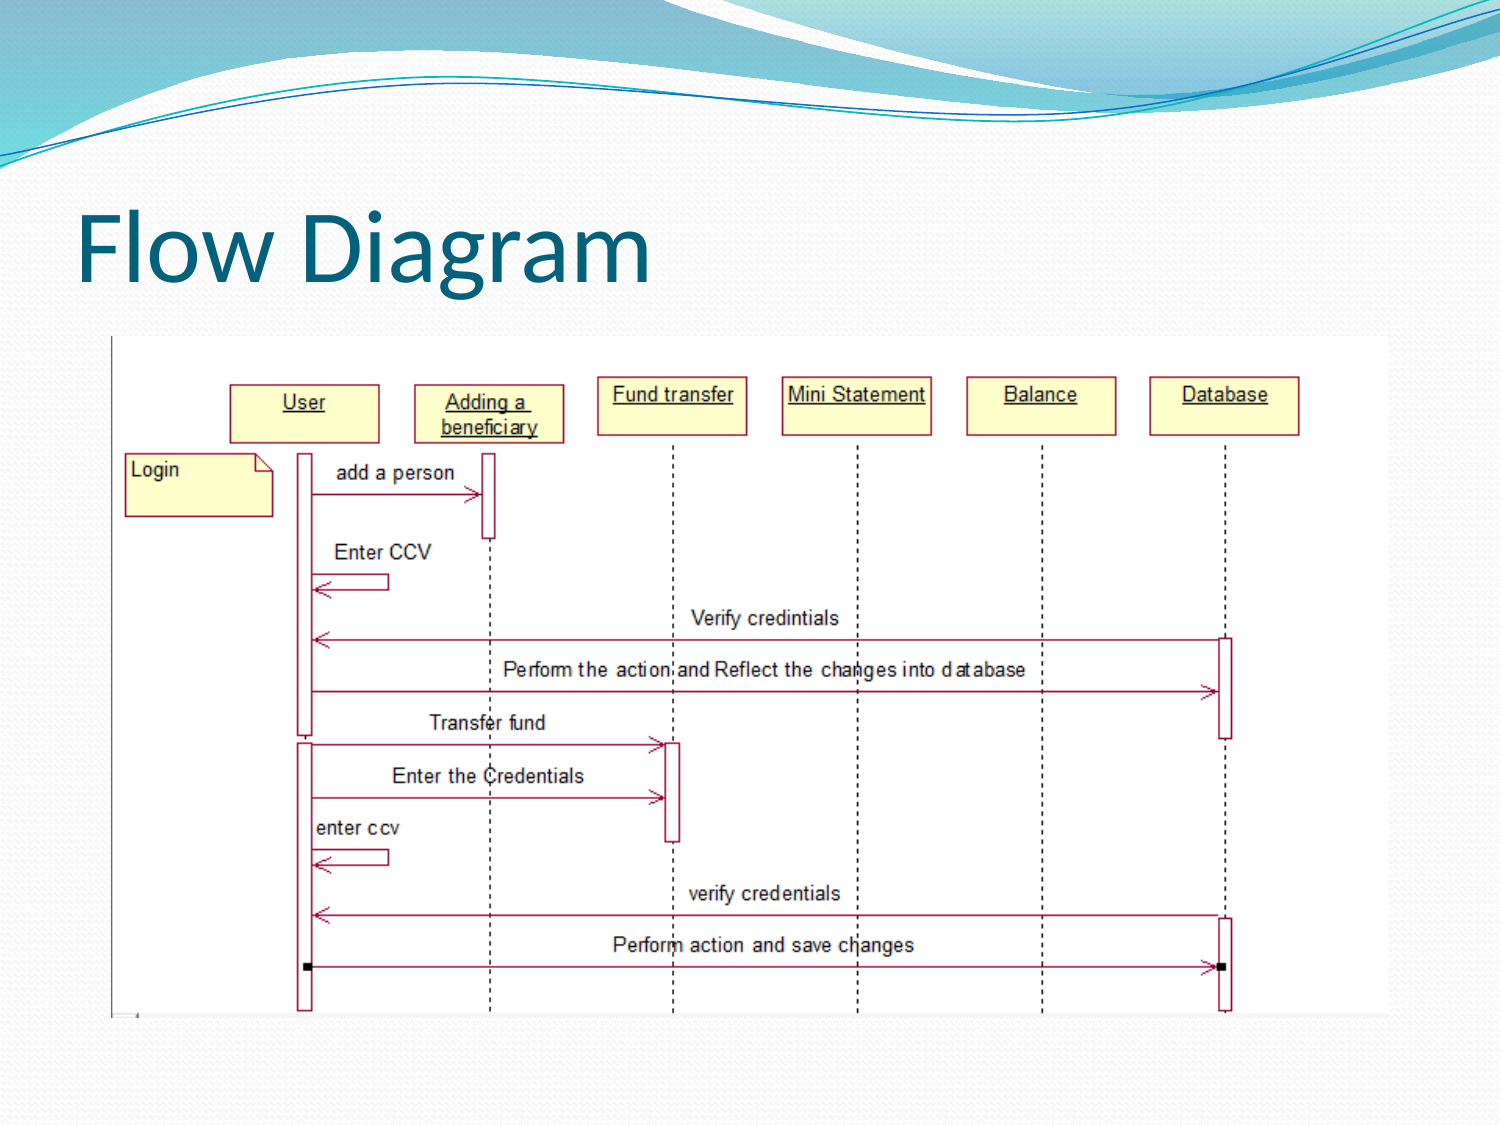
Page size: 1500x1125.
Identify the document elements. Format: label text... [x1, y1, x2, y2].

title Flow Diagram [75, 115, 1425, 303]
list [111, 336, 1389, 1019]
